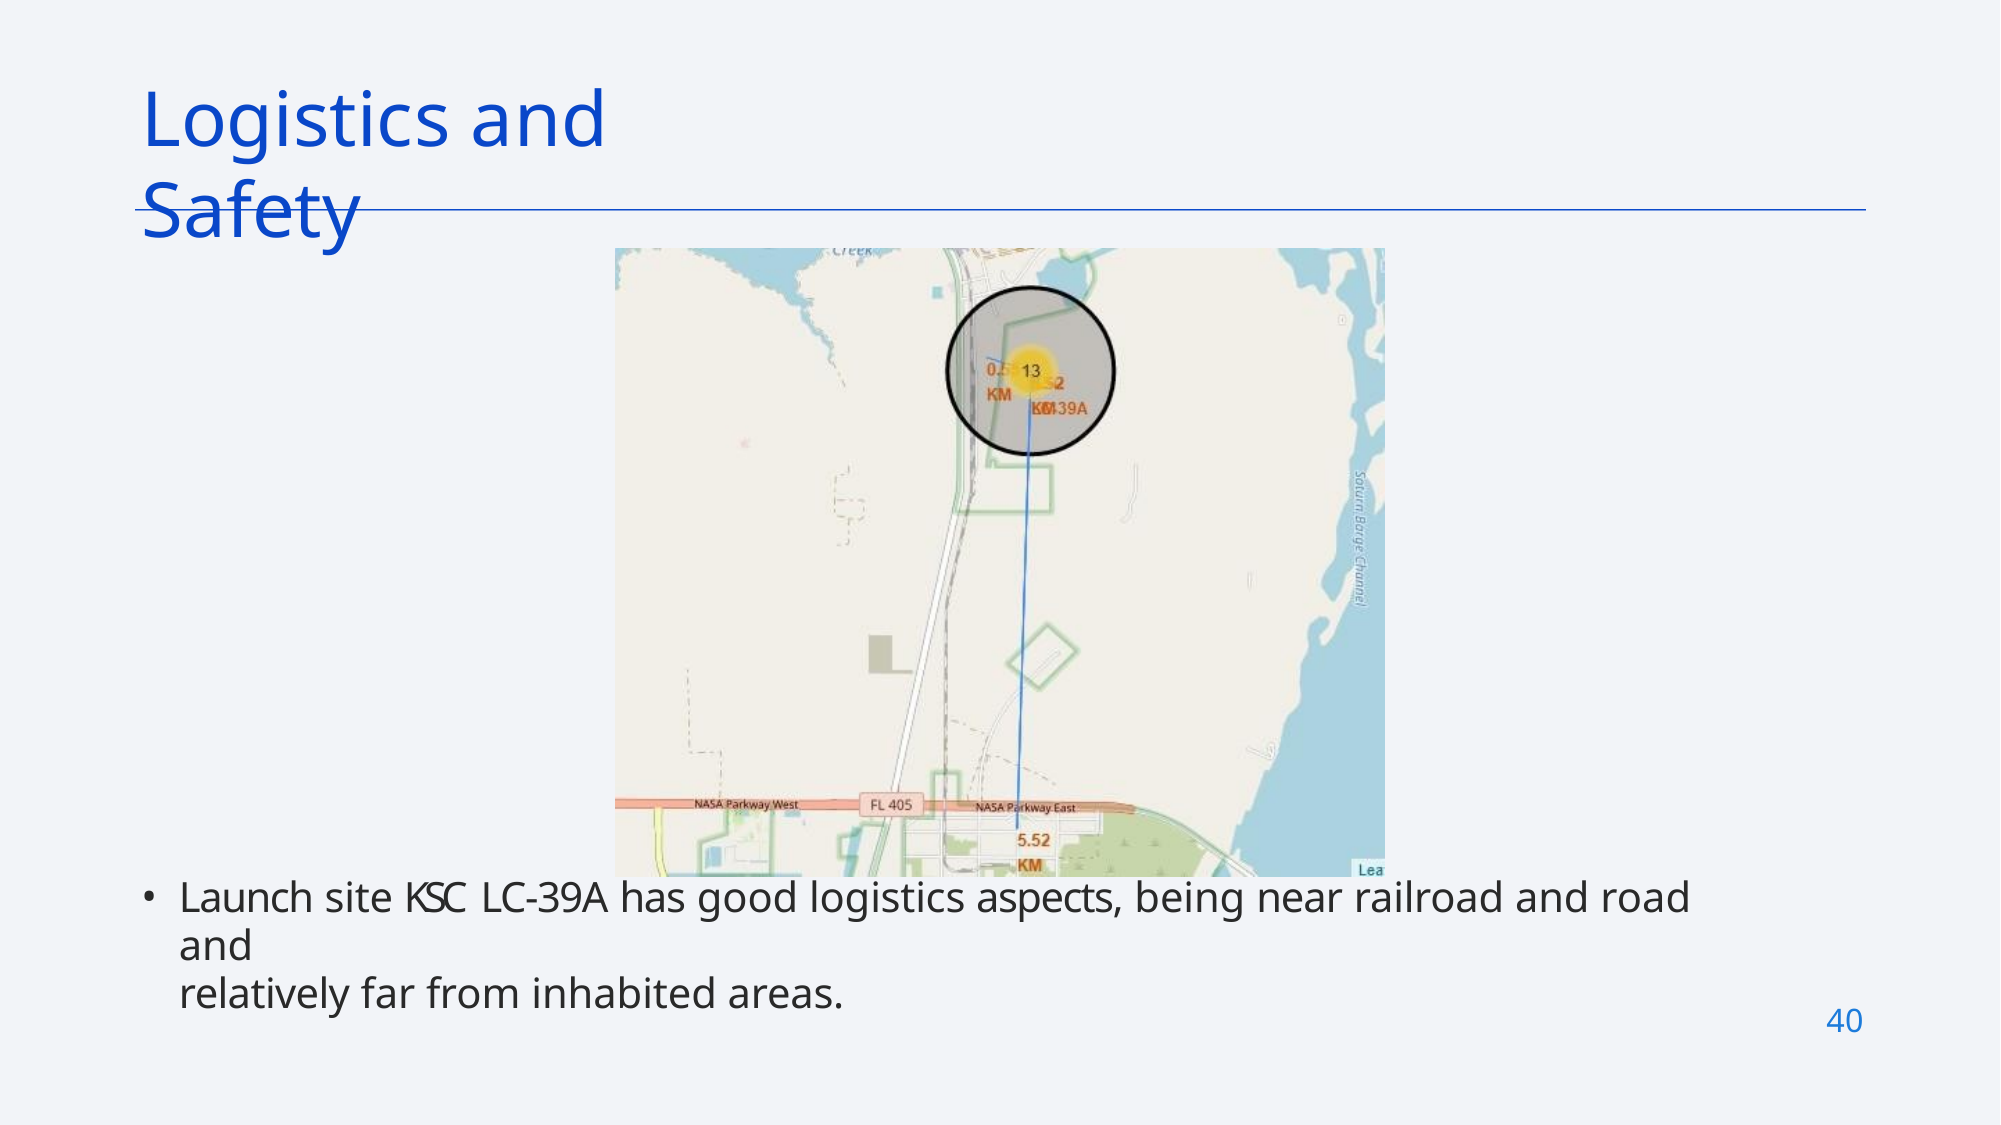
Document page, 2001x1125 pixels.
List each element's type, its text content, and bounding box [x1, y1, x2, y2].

picture [0, 0, 2000, 1125]
title Logistics and Safety [139, 67, 803, 258]
text_box Launch site KSC LC-39A has good logistics aspects, being near railroad and road and relatively far from inhabited areas. [139, 869, 1714, 1018]
slide_number 40 [1820, 1000, 1874, 1125]
